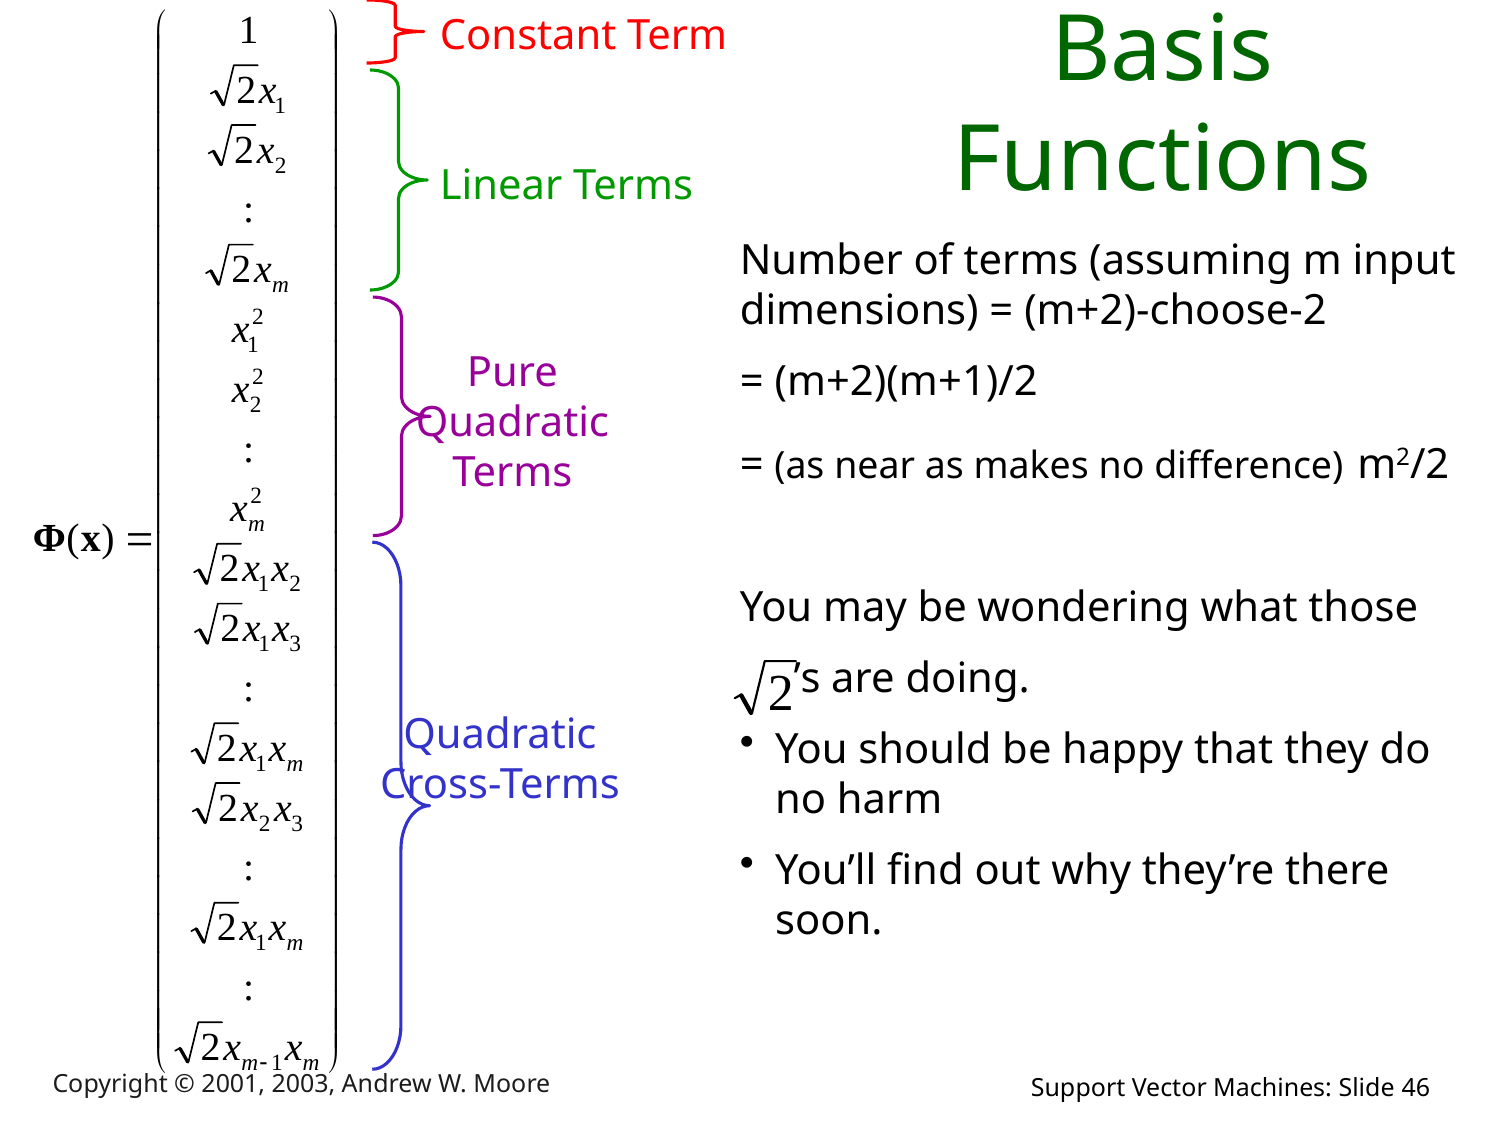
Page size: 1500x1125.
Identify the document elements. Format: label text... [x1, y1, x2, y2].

text_box Number of terms (assuming m input dimensions) = (m+2)-choose-2 = (m+2)(m+1)/2 = (as near as makes no difference) m2/2 You may be wondering what those ’s are doing. You should be happy that they do no harm You’ll find out why they’re there soon. [724, 224, 1475, 950]
text_box Quadratic Cross-Terms [349, 699, 650, 815]
text_box [372, 503, 402, 536]
text_box [369, 69, 425, 291]
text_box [28, 0, 348, 1084]
text_box [366, 0, 424, 64]
title Quadratic Basis Functions [837, 0, 1488, 217]
text_box [372, 815, 412, 1070]
text_box Pure Quadratic Terms [362, 337, 663, 503]
text_box [372, 297, 402, 337]
text_box [372, 542, 401, 699]
text_box Constant Term [425, 0, 750, 65]
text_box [724, 649, 808, 724]
footer Copyright © 2001, 2003, Andrew W. Moore [37, 1066, 871, 1109]
text_box Linear Terms [425, 149, 750, 215]
